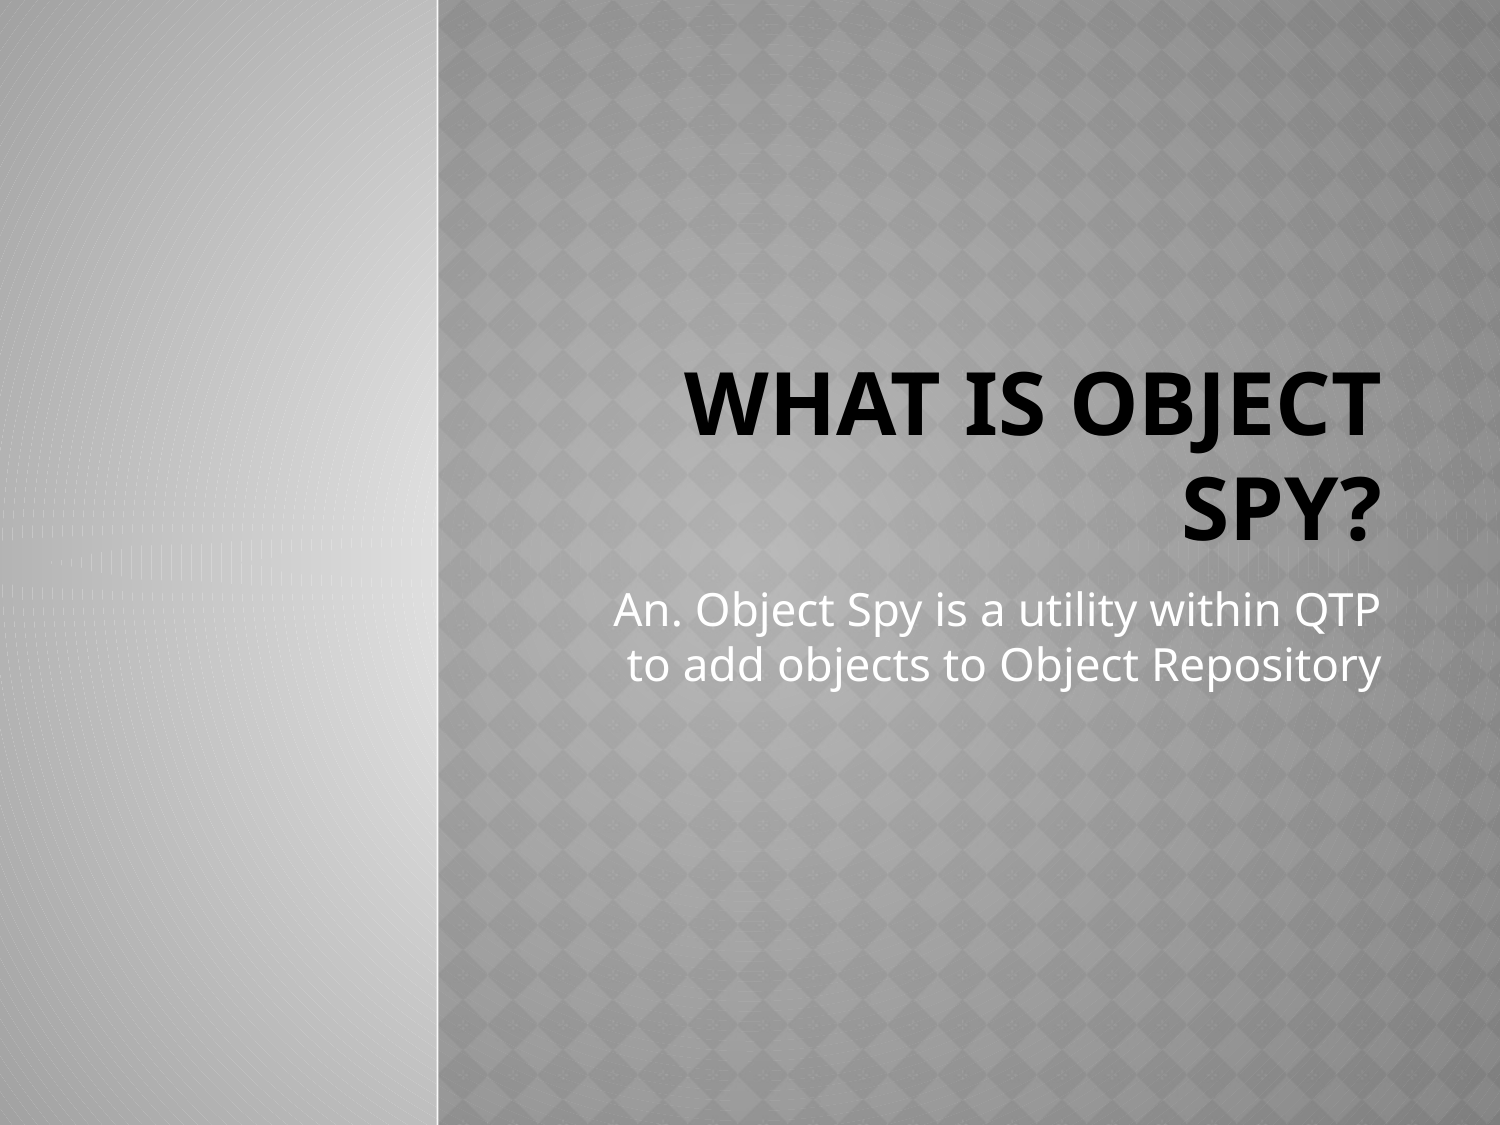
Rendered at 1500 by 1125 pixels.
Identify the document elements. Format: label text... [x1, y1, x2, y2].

subtitle An. Object Spy is a utility within QTP to add objects to Object Repository [550, 580, 1390, 762]
title What is object spy? [552, 87, 1390, 558]
